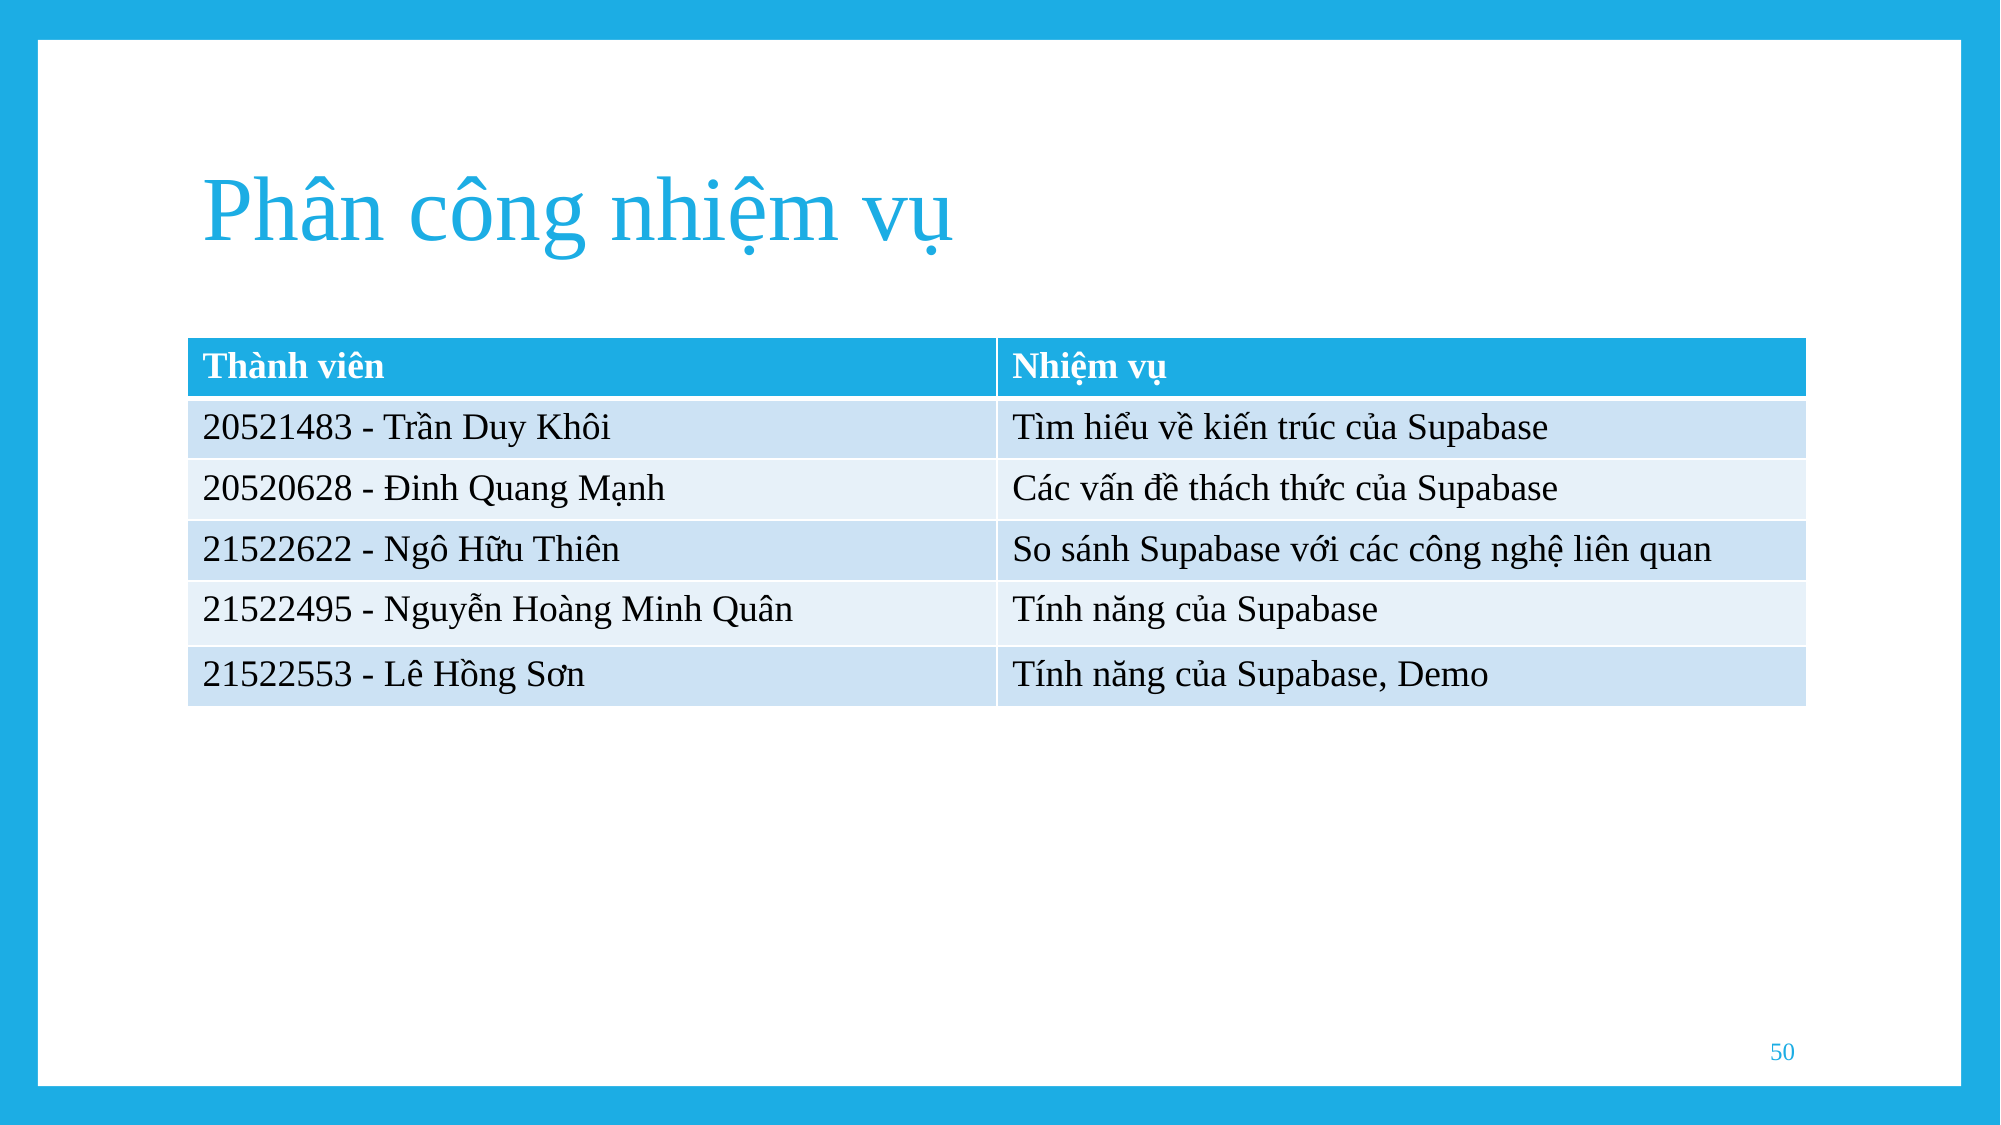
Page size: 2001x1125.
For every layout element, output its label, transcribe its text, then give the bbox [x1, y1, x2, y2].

table_header Thành viên [188, 338, 996, 396]
title Phân công nhiệm vụ [187, 99, 1808, 323]
table_cell Tính năng của Supabase [998, 582, 1806, 645]
table_cell 20520628 - Đinh Quang Mạnh [188, 460, 996, 519]
table_header Nhiệm vụ [998, 338, 1806, 396]
table_cell 21522622 - Ngô Hữu Thiên [188, 521, 996, 580]
table_cell So sánh Supabase với các công nghệ liên quan [998, 521, 1806, 580]
table_cell Tìm hiểu về kiến trúc của Supabase [998, 401, 1806, 458]
table_cell Tính năng của Supabase, Demo [998, 647, 1806, 706]
table_cell Các vấn đề thách thức của Supabase [998, 460, 1806, 519]
table_cell 21522553 - Lê Hồng Sơn [188, 647, 996, 706]
table_cell 21522495 - Nguyễn Hoàng Minh Quân [188, 582, 996, 645]
table_cell 20521483 - Trần Duy Khôi [188, 401, 996, 458]
slide_number 50 [1530, 1020, 1811, 1081]
